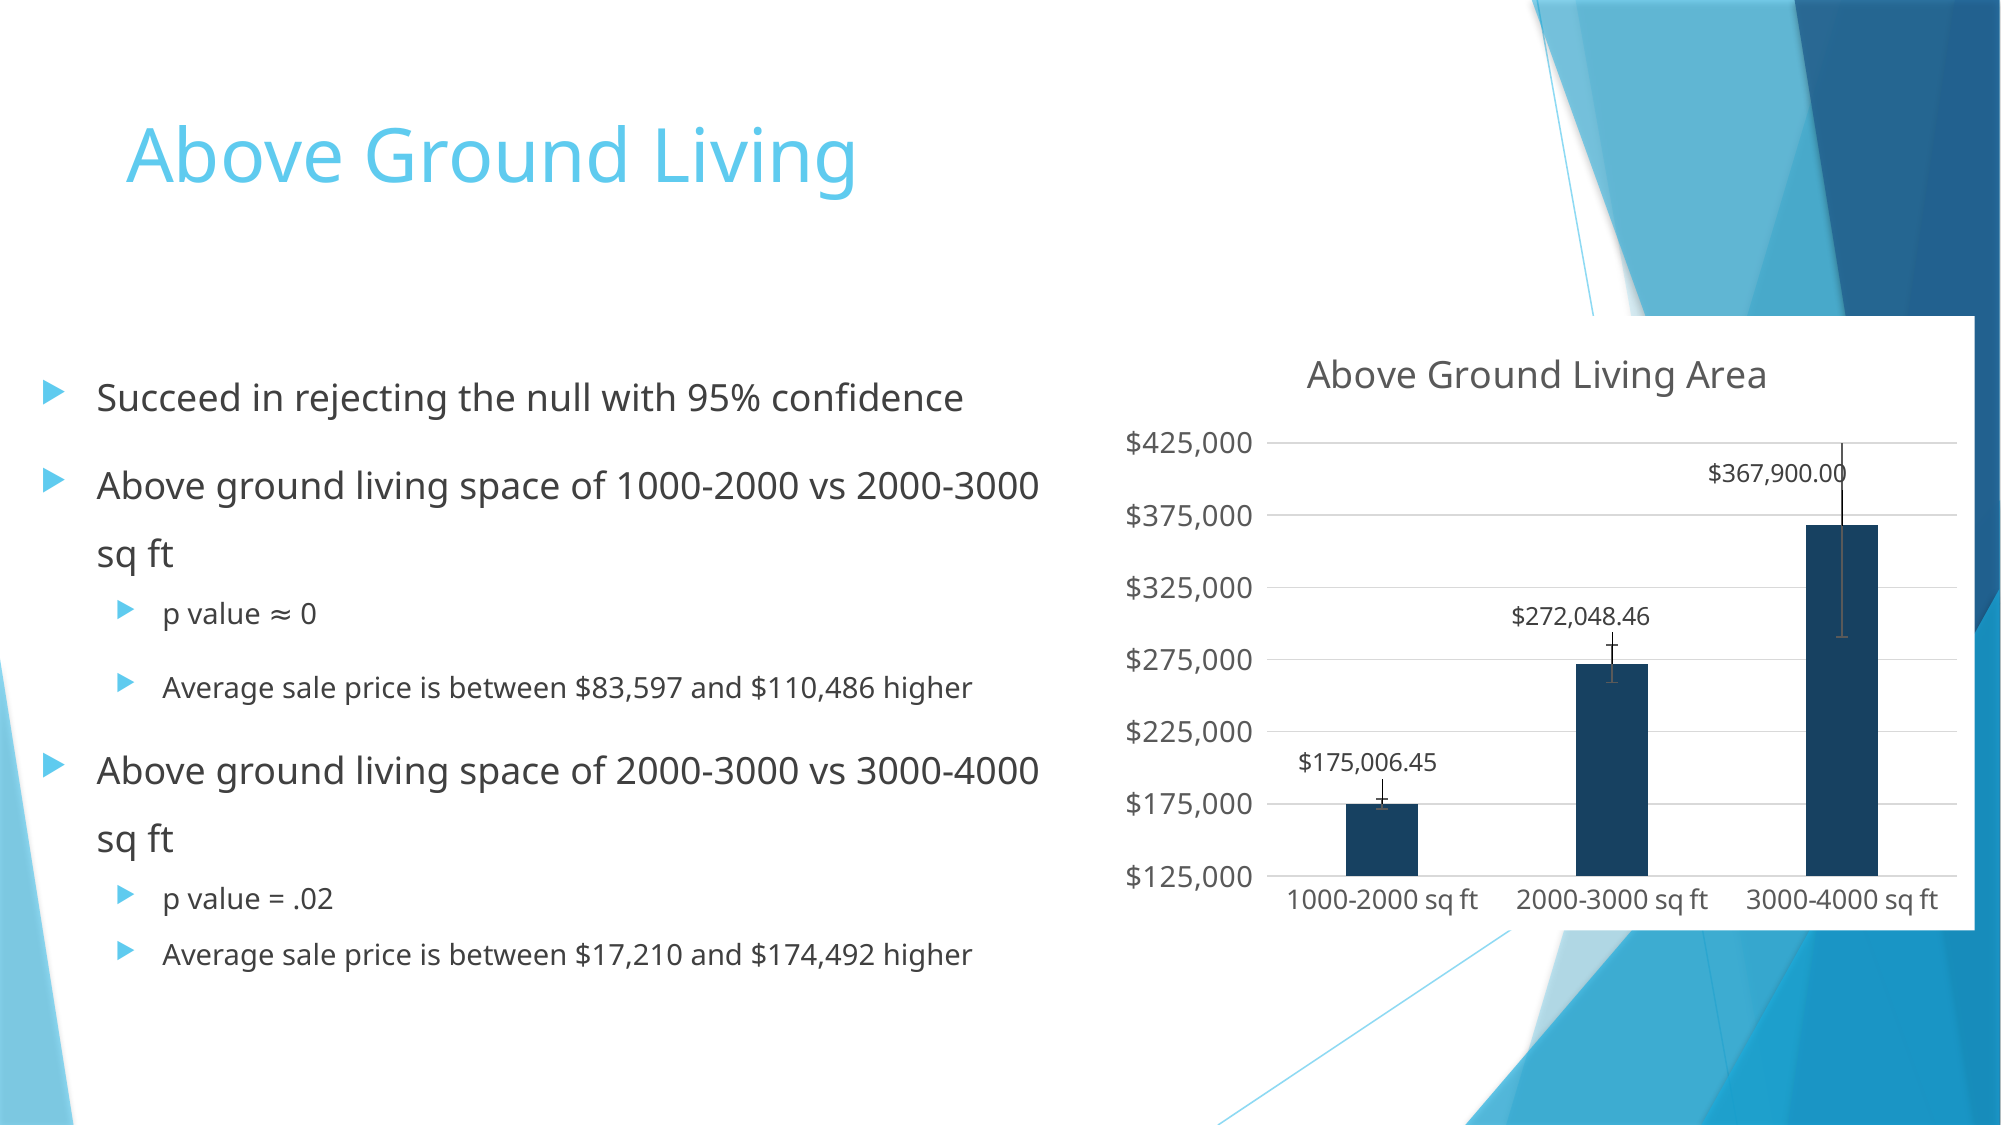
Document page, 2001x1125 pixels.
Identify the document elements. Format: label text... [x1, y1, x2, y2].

chart [1099, 315, 1976, 931]
list Succeed in rejecting the null with 95% confidence Above ground living space of 1000-2000 vs 2000-3000 sq ft p value ≈ 0 Average sale price is between $83,597 and $110,486 higher Above ground living space of 2000-3000 vs 3000-4000 sq ft p value = .02 Average sale price is between $17,210 and $174,492 higher [25, 343, 1100, 1043]
title Above Ground Living [111, 99, 1522, 250]
